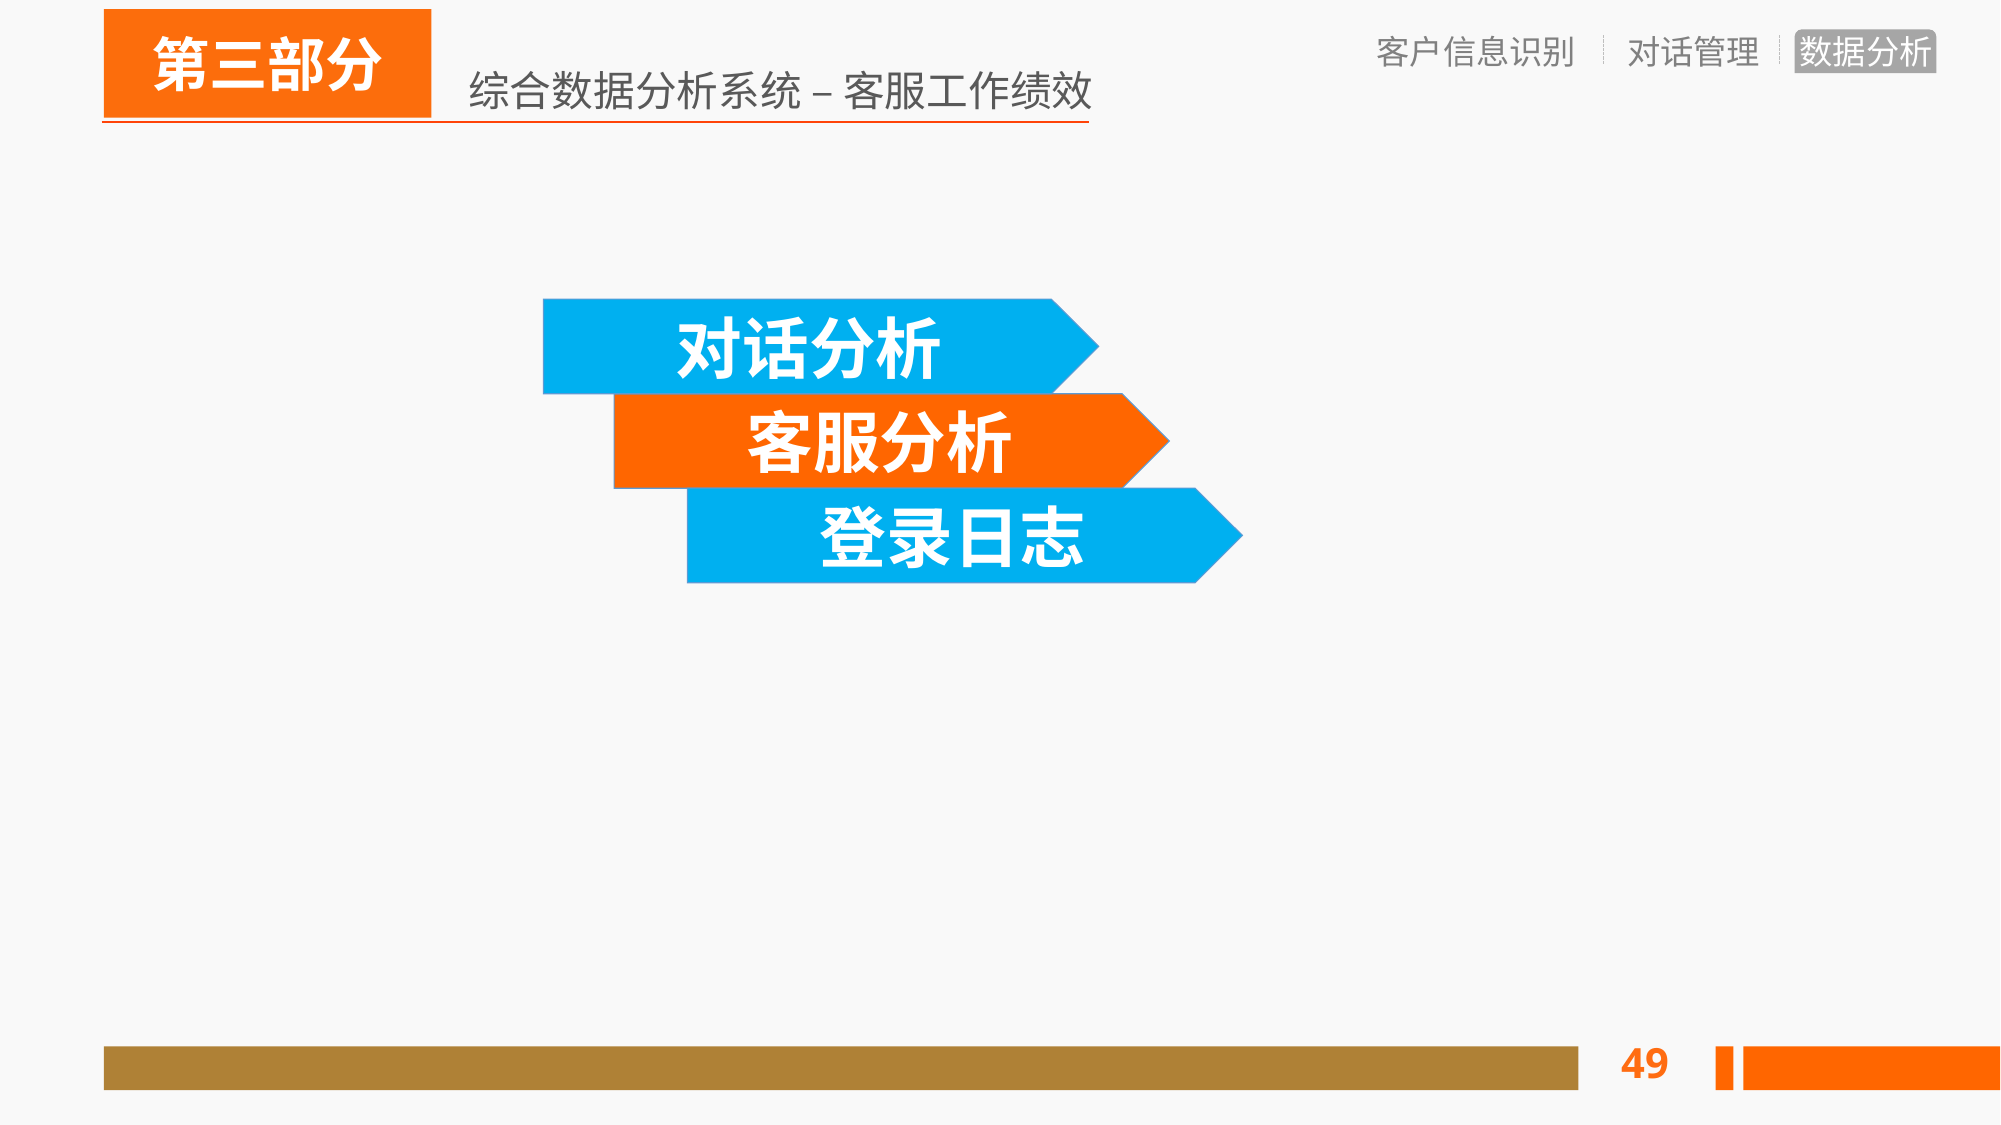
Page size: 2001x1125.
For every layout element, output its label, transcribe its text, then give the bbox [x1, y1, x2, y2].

text_box 客服分析 [613, 393, 1171, 489]
text_box 对话分析 [542, 298, 1100, 395]
text_box 登录日志 [686, 487, 1244, 584]
text_box 综合数据分析系统 – 客服工作绩效 [453, 57, 1109, 123]
